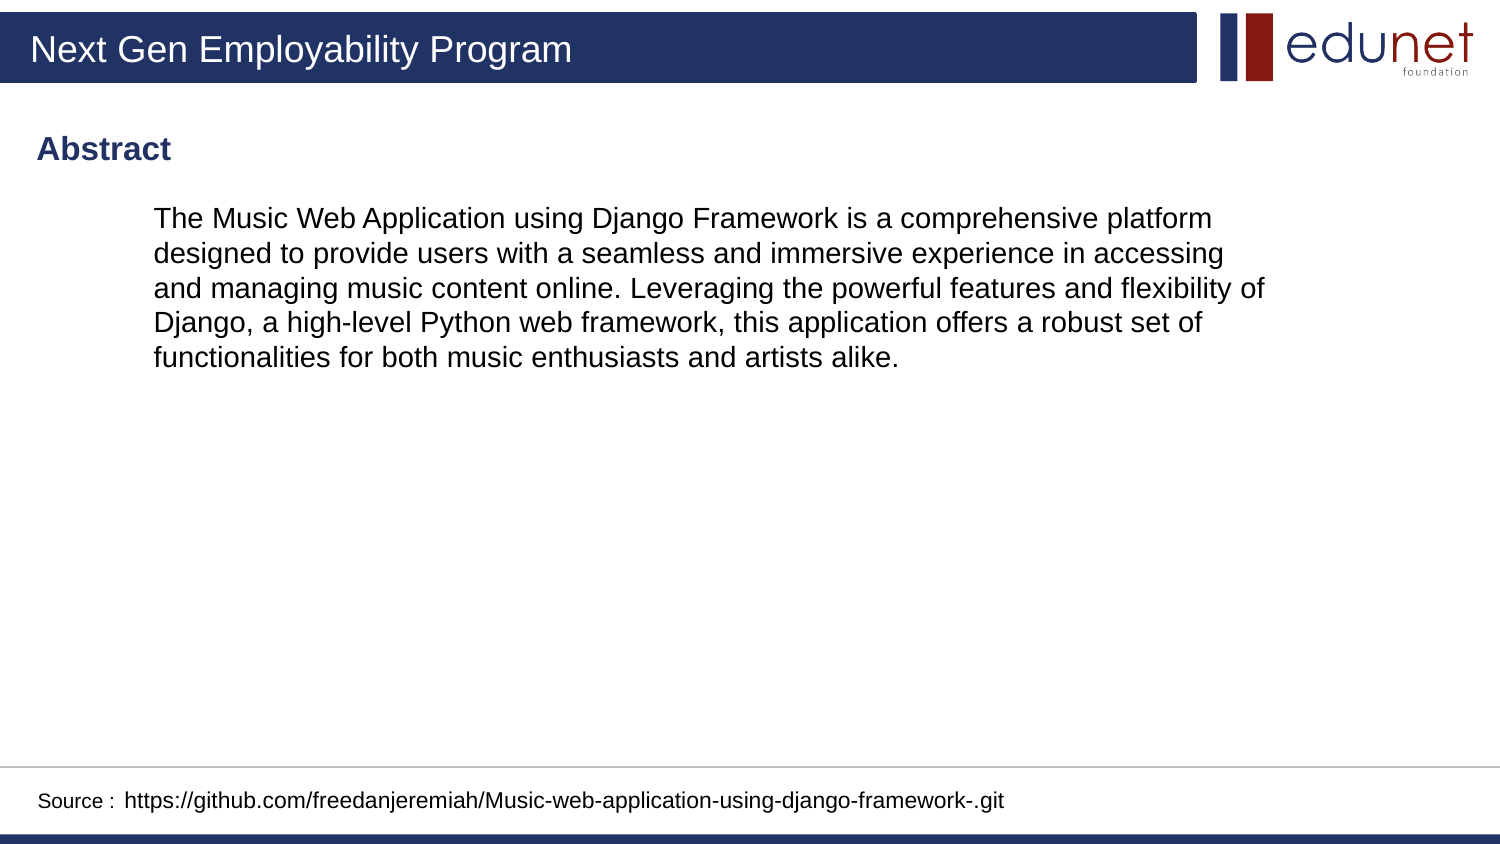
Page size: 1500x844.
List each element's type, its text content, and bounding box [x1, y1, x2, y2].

text_box The Music Web Application using Django Framework is a comprehensive platform designed to provide users with a seamless and immersive experience in accessing and managing music content online. Leveraging the powerful features and flexibility of Django, a high-level Python web framework, this application offers a robust set of functionalities for both music enthusiasts and artists alike. [138, 191, 1285, 382]
picture [1279, 14, 1482, 83]
title Abstract [21, 111, 504, 165]
text_box https://github.com/freedanjeremiah/Music-web-application-using-django-framework-.git [109, 778, 1270, 821]
text_box Source : [22, 776, 139, 826]
